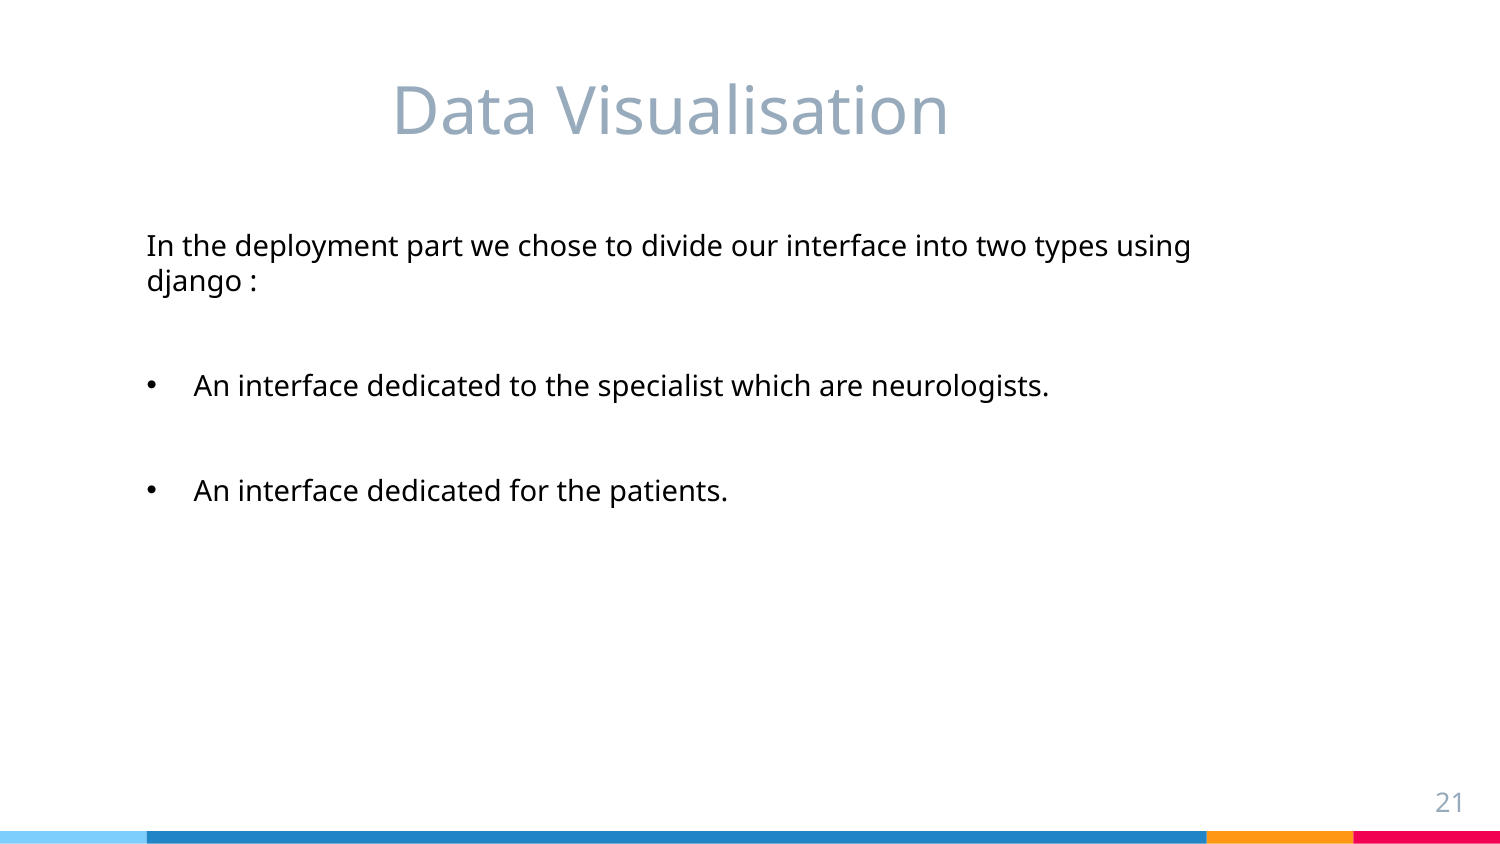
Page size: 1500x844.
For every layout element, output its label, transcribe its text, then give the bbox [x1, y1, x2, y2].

title Data Visualisation [141, 21, 1202, 163]
slide_number ‹#› [1391, 770, 1482, 822]
text_box In the deployment part we chose to divide our interface into two types using django : An interface dedicated to the specialist which are neurologists. An interface dedicated for the patients. [131, 212, 1323, 522]
